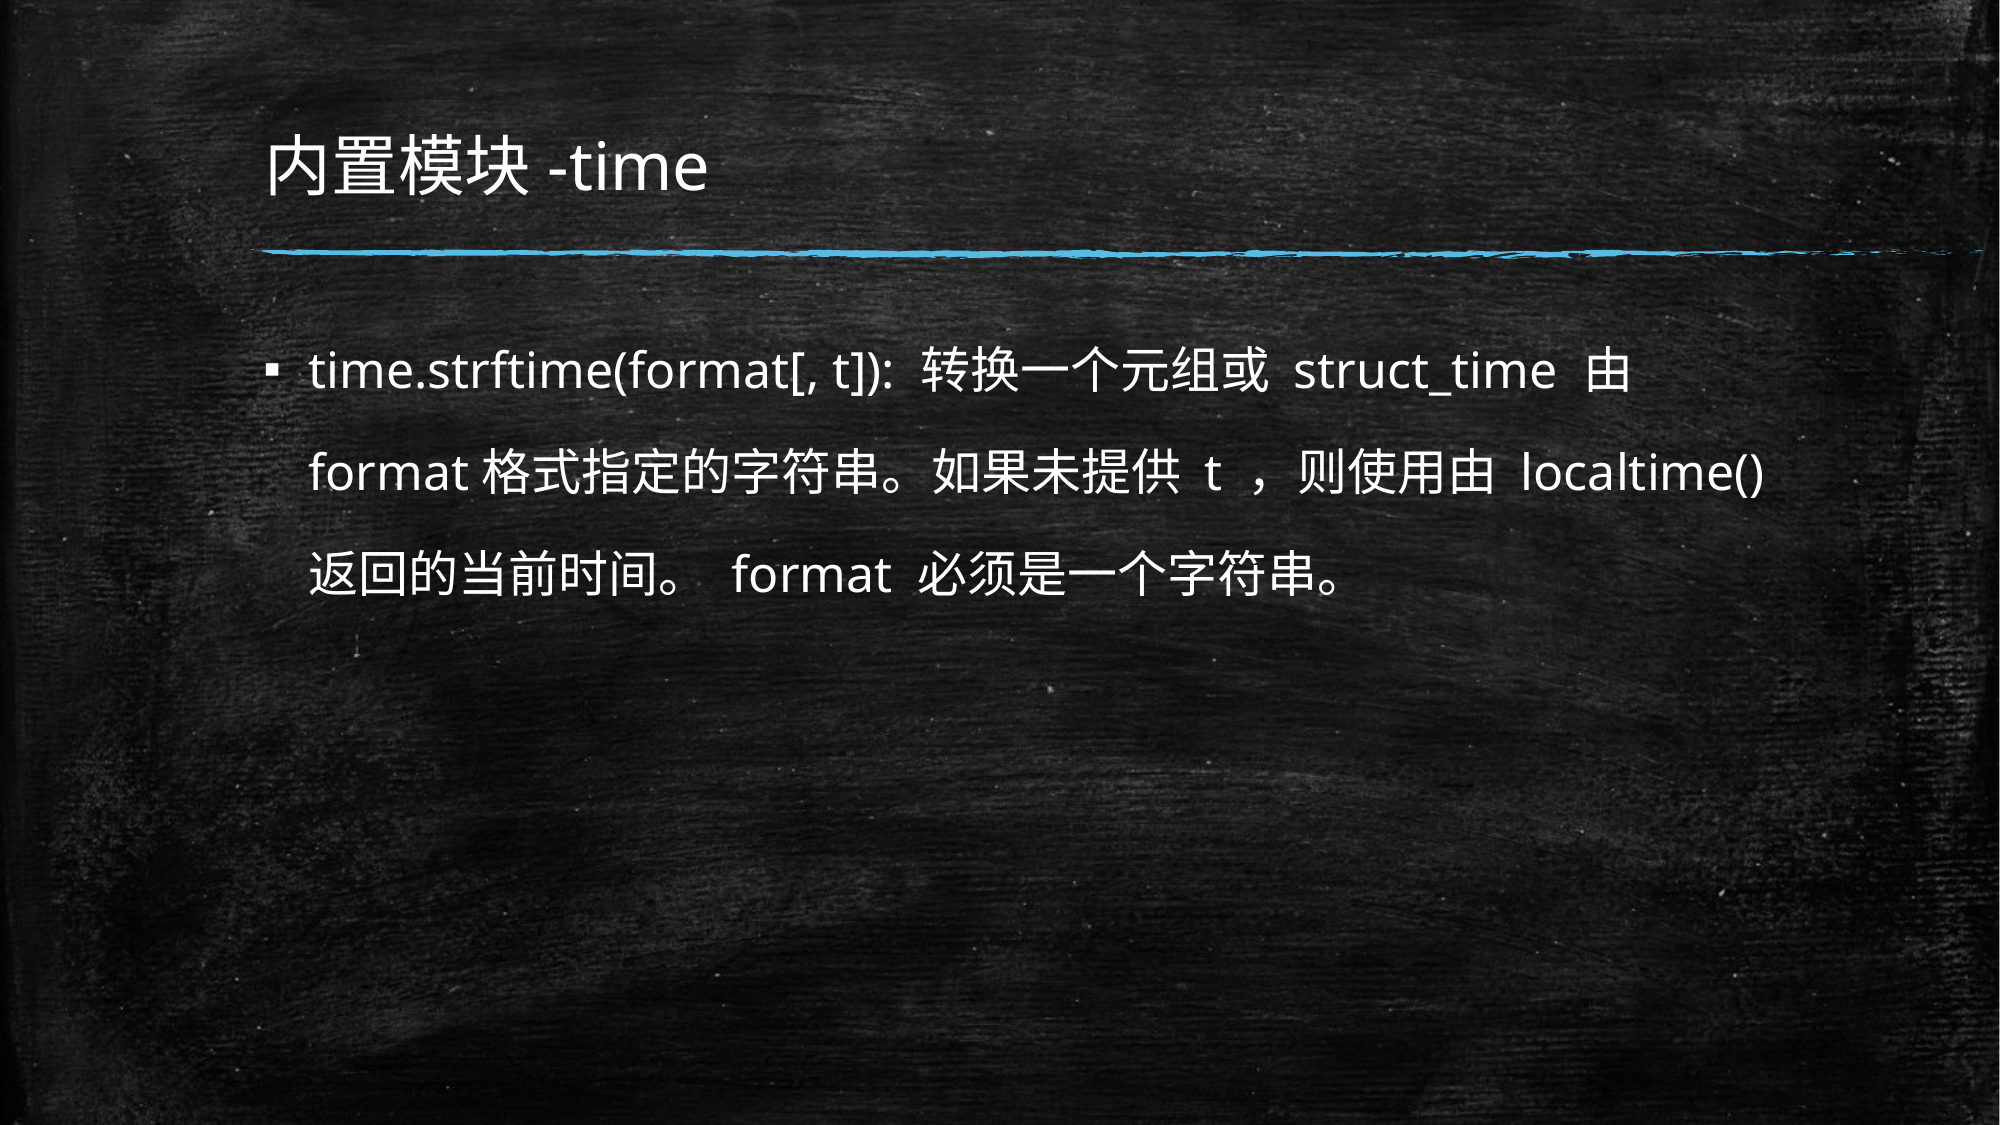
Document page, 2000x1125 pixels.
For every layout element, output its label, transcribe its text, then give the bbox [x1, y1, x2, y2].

list time.strftime(format[, t]): 转换一个元组或 struct_time 由format格式指定的字符串。如果未提供 t ，则使用由 localtime() 返回的当前时间。 format 必须是一个字符串。 [248, 288, 1814, 1083]
title 内置模块-time [249, 45, 1750, 213]
